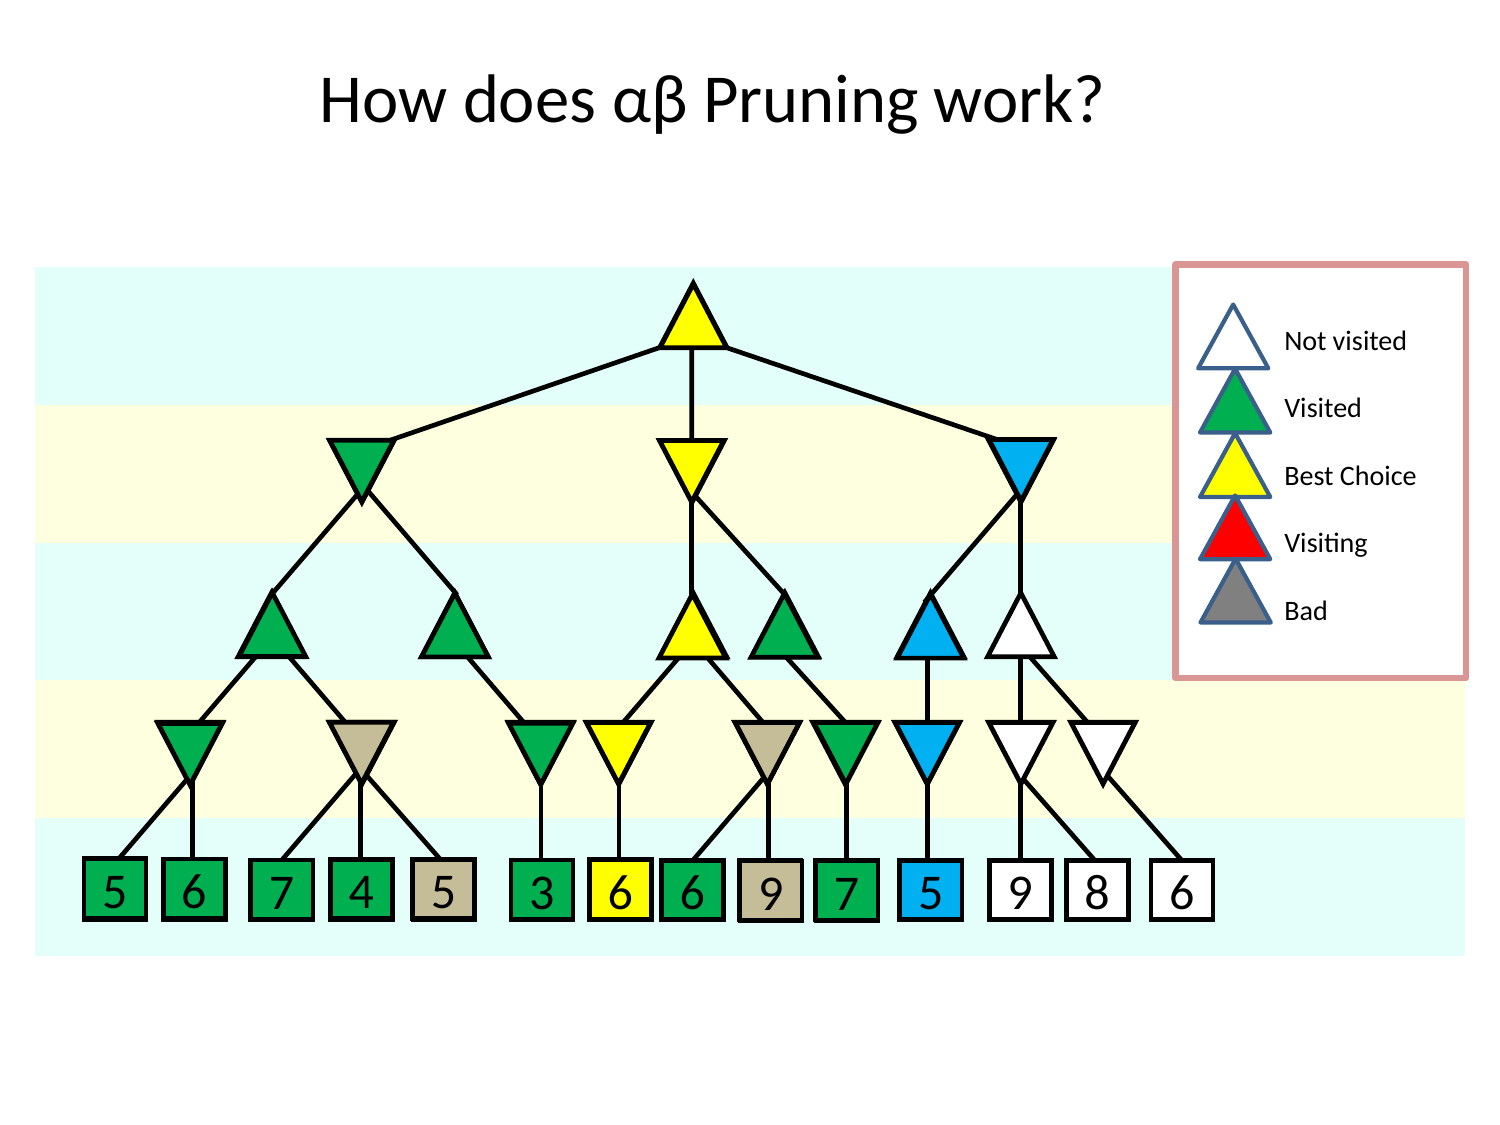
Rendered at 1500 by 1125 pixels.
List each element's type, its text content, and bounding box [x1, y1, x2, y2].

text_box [27, 715, 204, 799]
title How does αβ Pruning work? [66, 46, 1360, 145]
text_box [32, 264, 1468, 959]
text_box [1175, 264, 1467, 679]
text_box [97, 581, 306, 666]
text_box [523, 428, 881, 923]
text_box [205, 715, 376, 800]
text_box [378, 714, 518, 799]
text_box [538, 257, 727, 349]
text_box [883, 432, 1054, 922]
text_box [179, 426, 395, 511]
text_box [292, 584, 489, 669]
